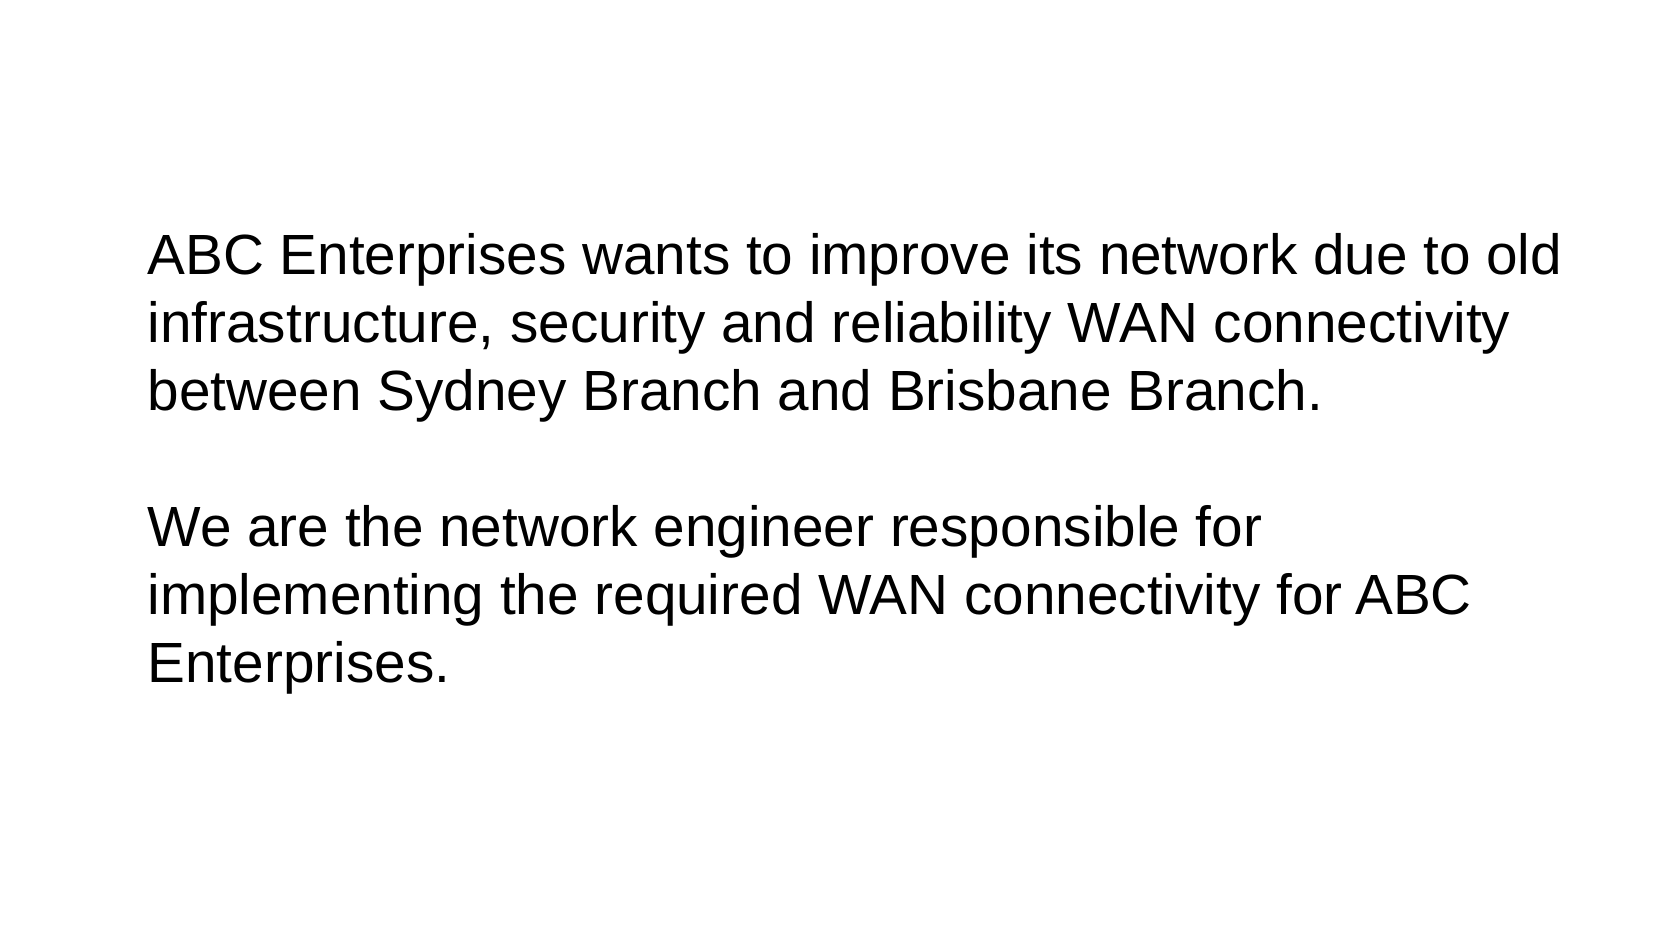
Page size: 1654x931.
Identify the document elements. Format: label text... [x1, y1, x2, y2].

list ABC Enterprises wants to improve its network due to old infrastructure, security and reliability WAN connectivity between Sydney Branch and Brisbane Branch. We are the network engineer responsible for implementing the required WAN connectivity for ABC Enterprises. [82, 217, 1571, 757]
